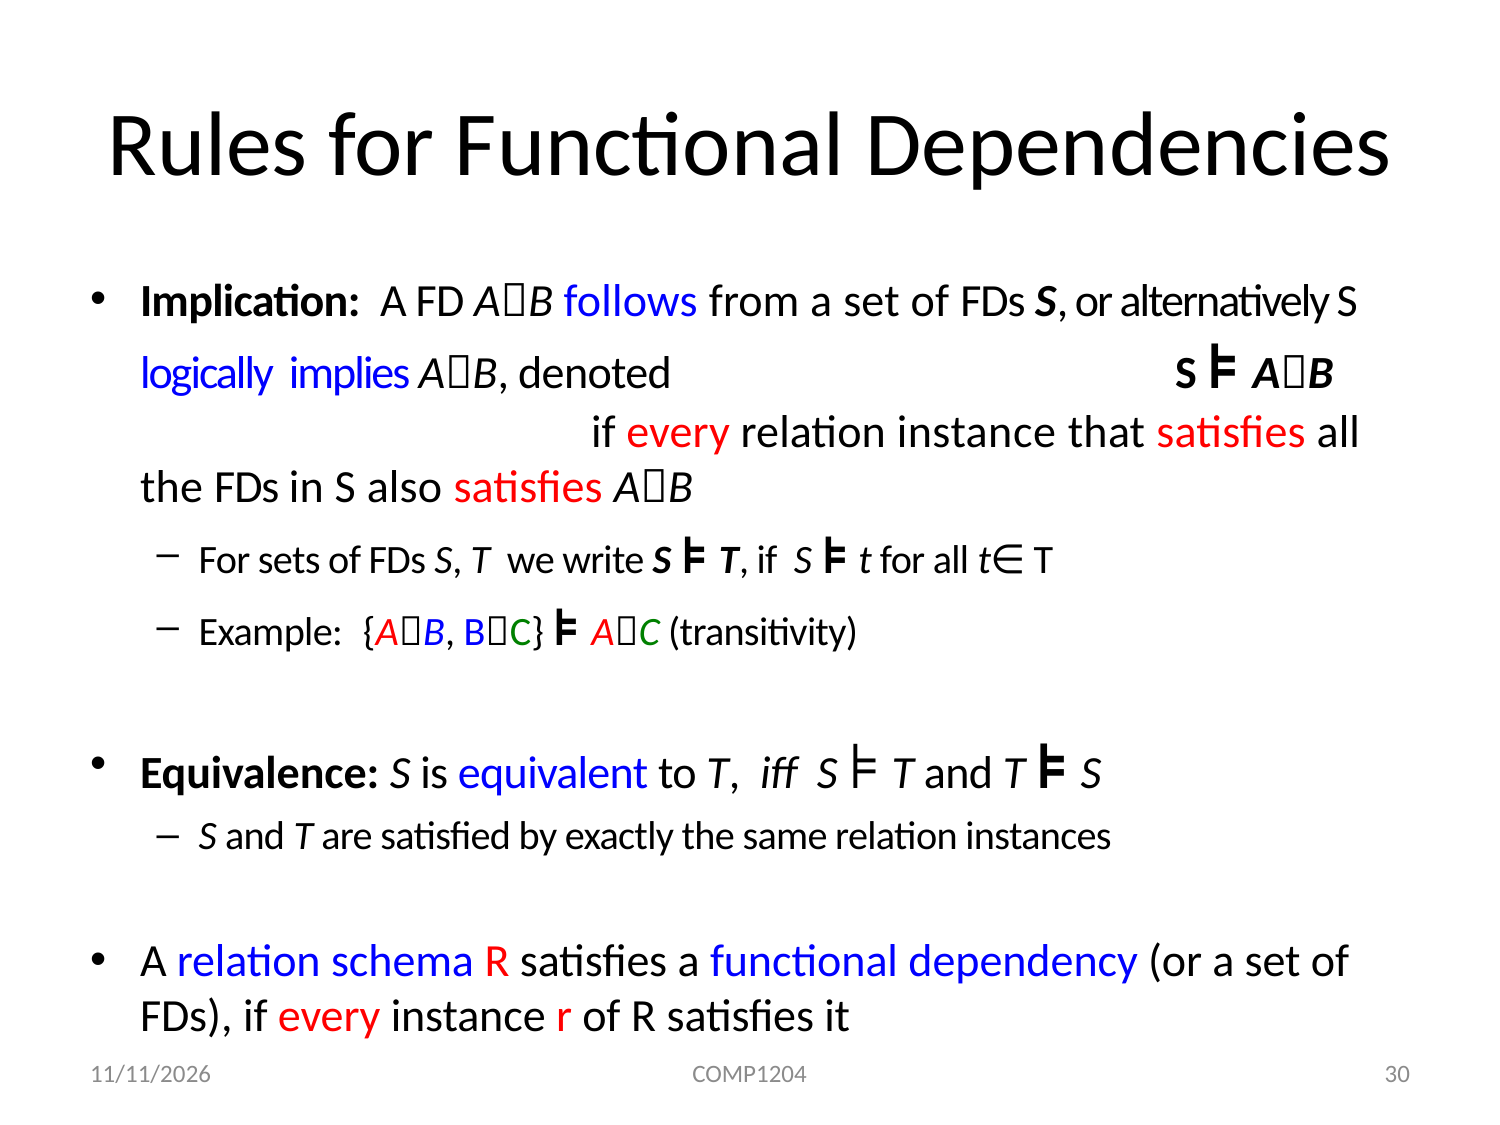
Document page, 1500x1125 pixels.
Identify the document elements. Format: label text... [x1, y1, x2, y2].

slide_number 30 [1074, 1042, 1425, 1103]
title Rules for Functional Dependencies [75, 45, 1425, 233]
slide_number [75, 1042, 425, 1103]
footer COMP1204 [512, 1042, 988, 1103]
list Implication: A FD AB follows from a set of FDs S, or alternatively S logically implies AB, denoted S ⊧ AB if every relation instance that satisfies all the FDs in S also satisfies AB For sets of FDs S, T we write S ⊧ T, if S ⊧ t for all t∈ T Example: {AB, BC} ⊧ AC (transitivity) Equivalence: S is equivalent to T, iff S ⊧ T and T ⊧ S S and T are satisfied by exactly the same relation instances A relation schema R satisfies a functional dependency (or a set of FDs), if every instance r of R satisfies it [75, 262, 1425, 1063]
